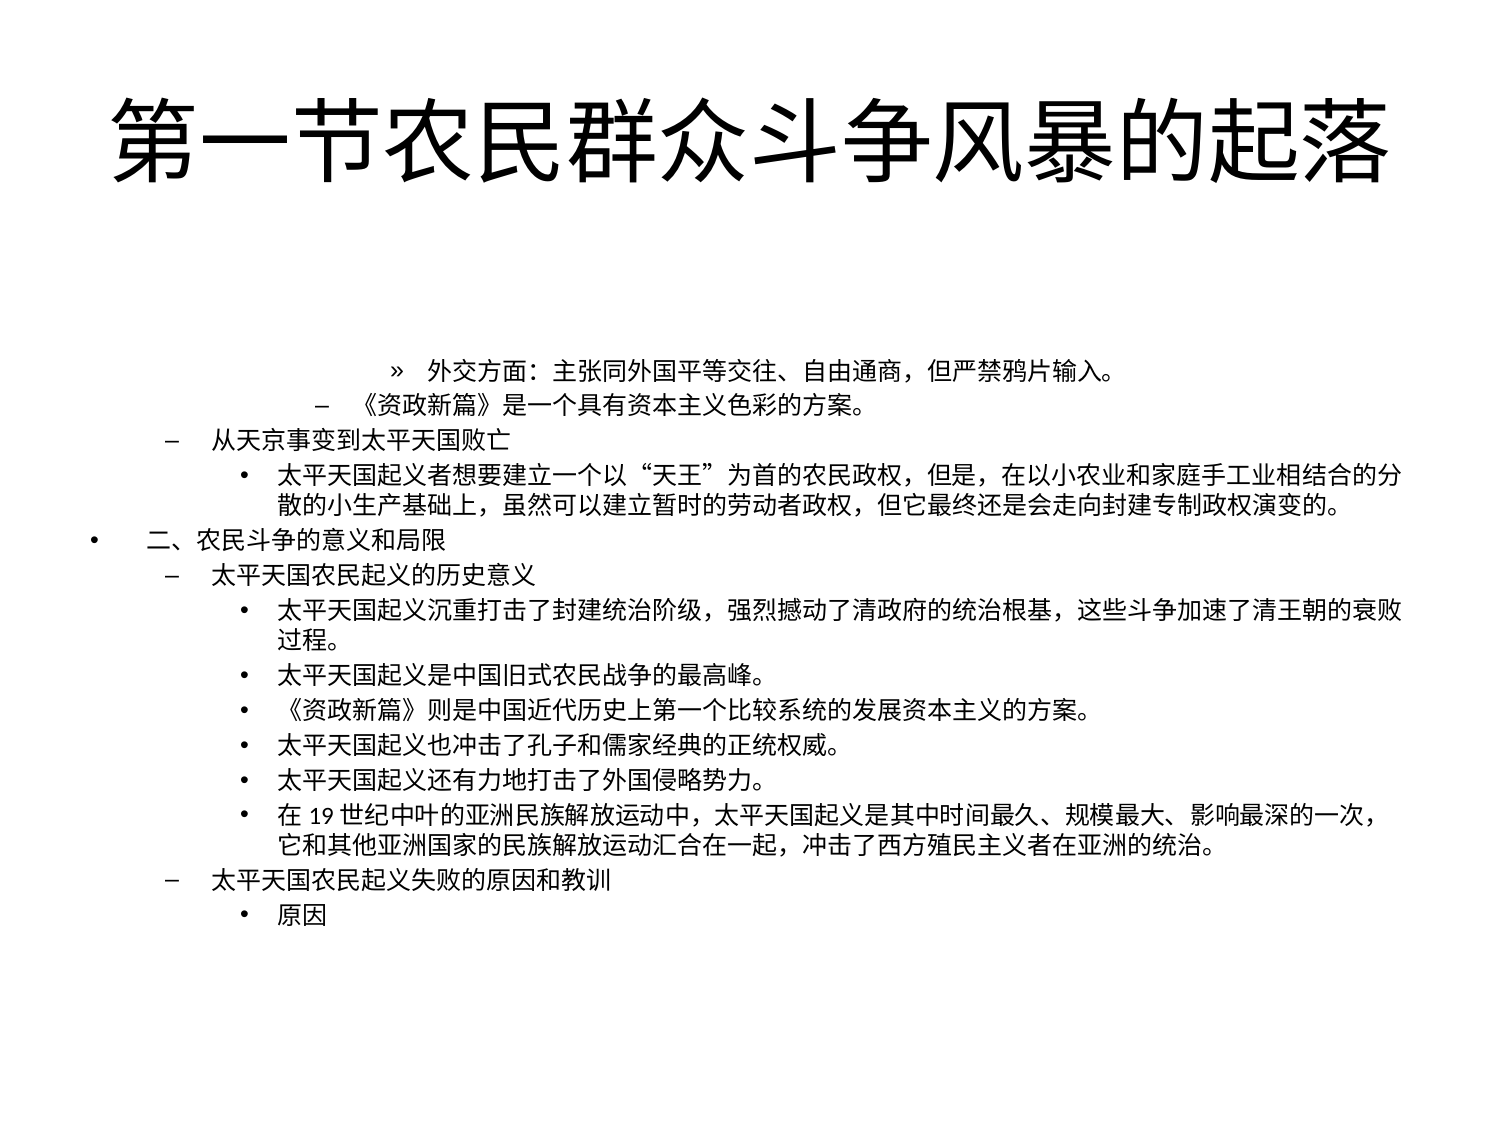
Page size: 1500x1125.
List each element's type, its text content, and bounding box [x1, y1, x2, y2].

title 第一节农民群众斗争风暴的起落 [75, 45, 1425, 233]
list 外交方面：主张同外国平等交往、自由通商，但严禁鸦片输入。 《资政新篇》是一个具有资本主义色彩的方案。 从天京事变到太平天国败亡 太平天国起义者想要建立一个以“天王”为首的农民政权，但是，在以小农业和家庭手工业相结合的分散的小生产基础上，虽然可以建立暂时的劳动者政权，但它最终还是会走向封建专制政权演变的。 二、农民斗争的意义和局限 太平天国农民起义的历史意义 太平天国起义沉重打击了封建统治阶级，强烈撼动了清政府的统治根基，这些斗争加速了清王朝的衰败过程。 太平天国起义是中国旧式农民战争的最高峰。 《资政新篇》则是中国近代历史上第一个比较系统的发展资本主义的方案。 太平天国起义也冲击了孔子和儒家经典的正统权威。 太平天国起义还有力地打击了外国侵略势力。 在19世纪中叶的亚洲民族解放运动中，太平天国起义是其中时间最久、规模最大、影响最深的一次，它和其他亚洲国家的民族解放运动汇合在一起，冲击了西方殖民主义者在亚洲的统治。 太平天国农民起义失败的原因和教训 原因 [75, 262, 1425, 1005]
